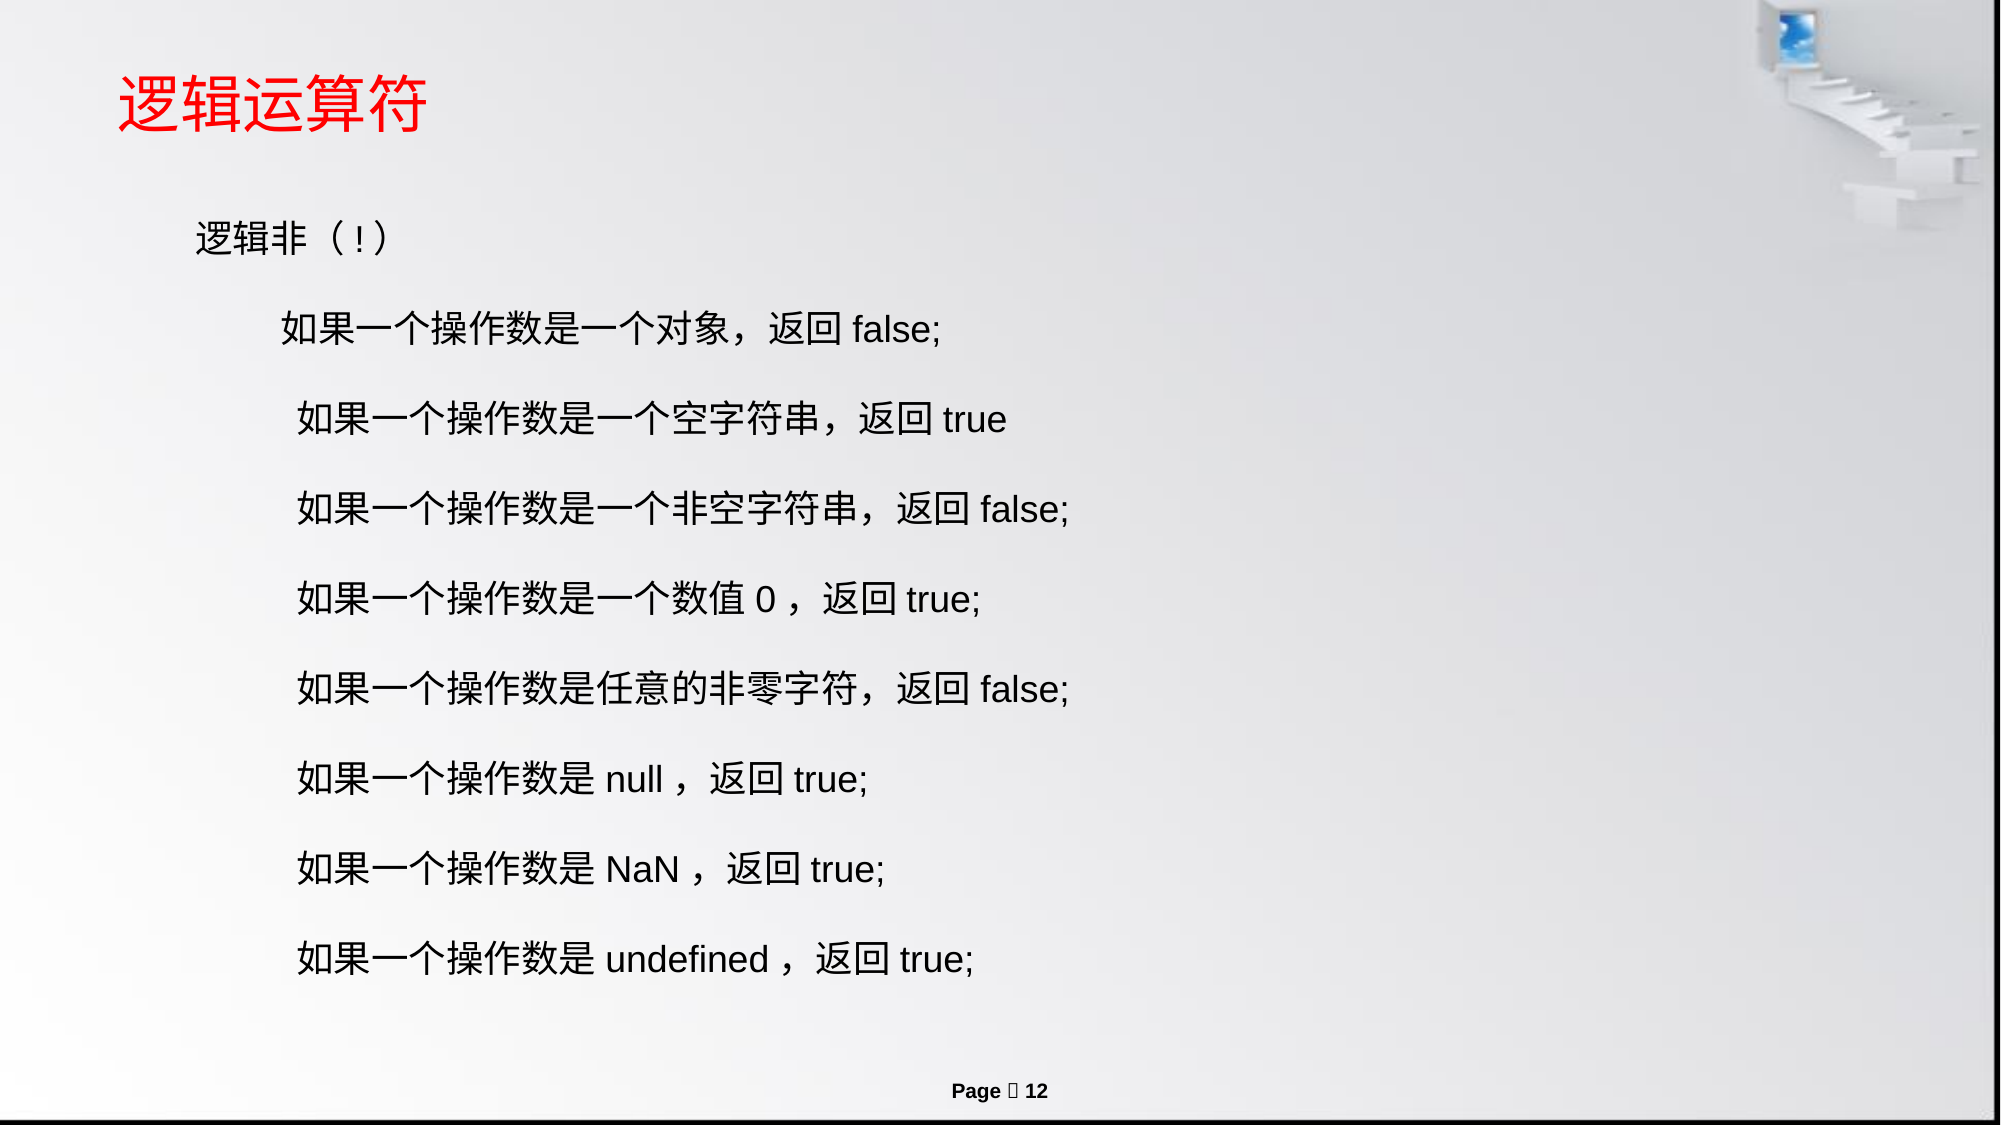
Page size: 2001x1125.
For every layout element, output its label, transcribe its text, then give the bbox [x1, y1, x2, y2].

title 逻辑运算符 [102, 30, 1899, 174]
text_box 逻辑非（!） 如果一个操作数是一个对象，返回false; 如果一个操作数是一个空字符串，返回true 如果一个操作数是一个非空字符串，返回false; 如果一个操作数是一个数值0，返回true; 如果一个操作数是任意的非零字符，返回false; 如果一个操作数是null，返回true; 如果一个操作数是NaN，返回true; 如果一个操作数是undefined，返回true; [180, 207, 1820, 988]
picture [0, 0, 2001, 1125]
